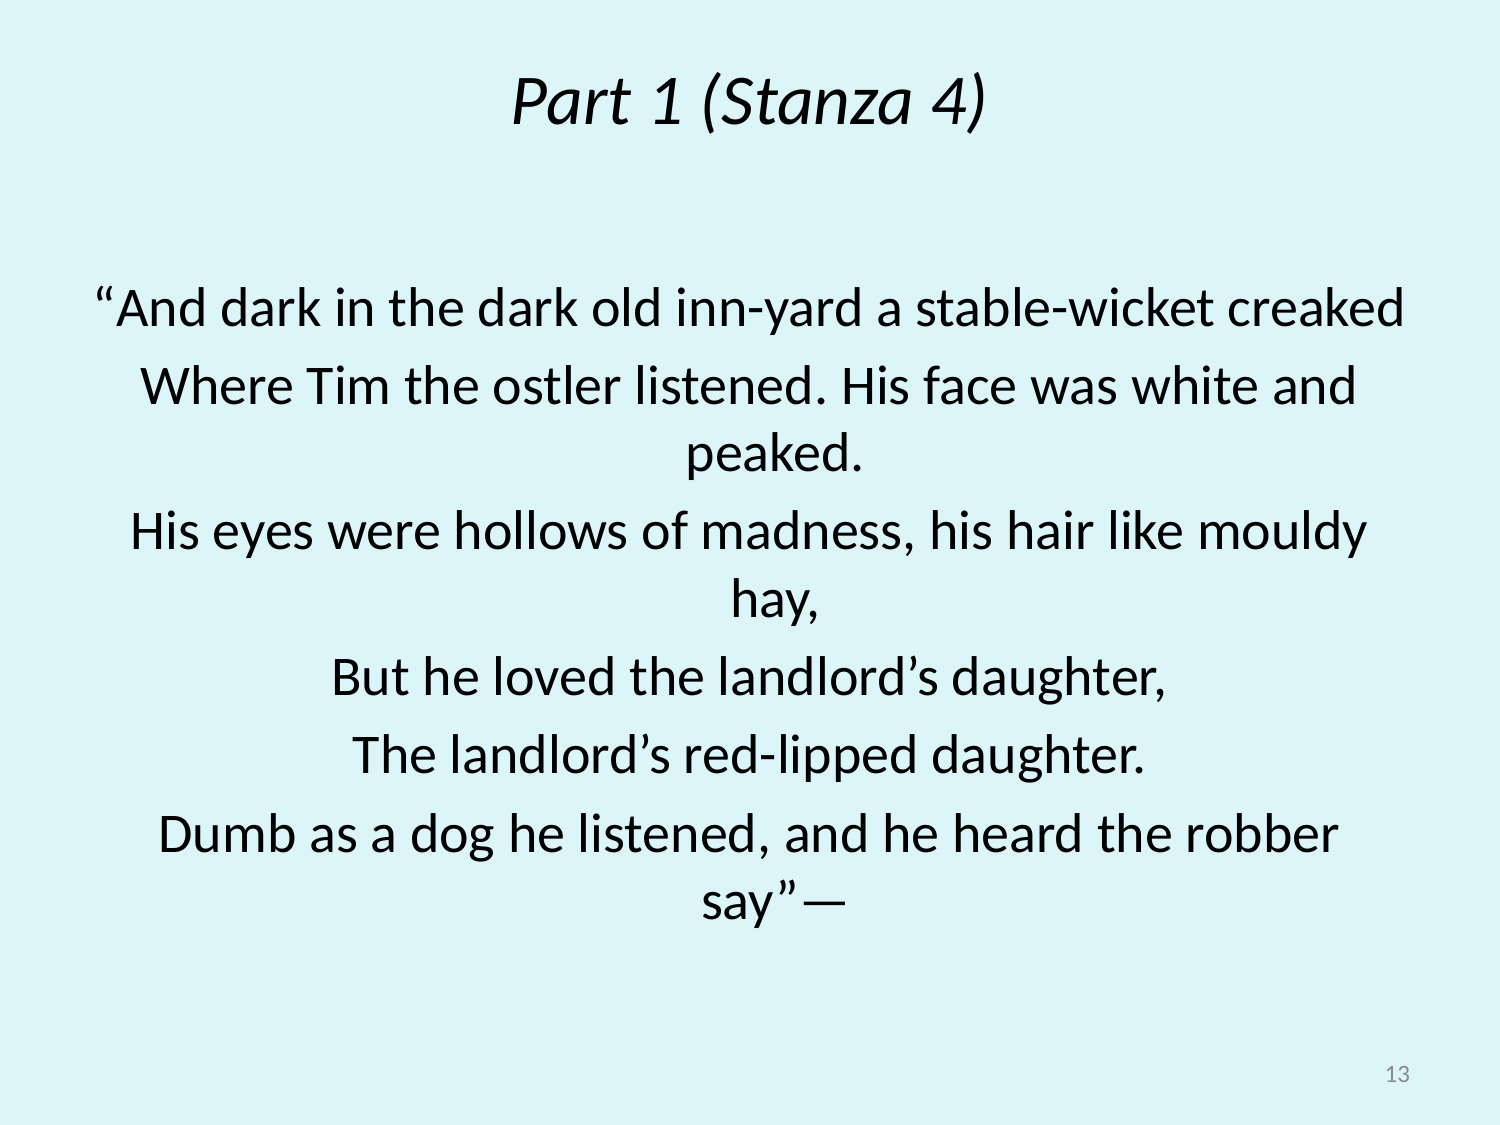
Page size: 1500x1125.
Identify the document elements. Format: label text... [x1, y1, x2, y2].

slide_number 13 [1074, 1042, 1425, 1103]
title Part 1 (Stanza 4) [75, 45, 1425, 233]
list “And dark in the dark old inn-yard a stable-wicket creaked Where Tim the ostler listened. His face was white and peaked. His eyes were hollows of madness, his hair like mouldy hay, But he loved the landlord’s daughter, The landlord’s red-lipped daughter. Dumb as a dog he listened, and he heard the robber say”— [75, 262, 1425, 1005]
